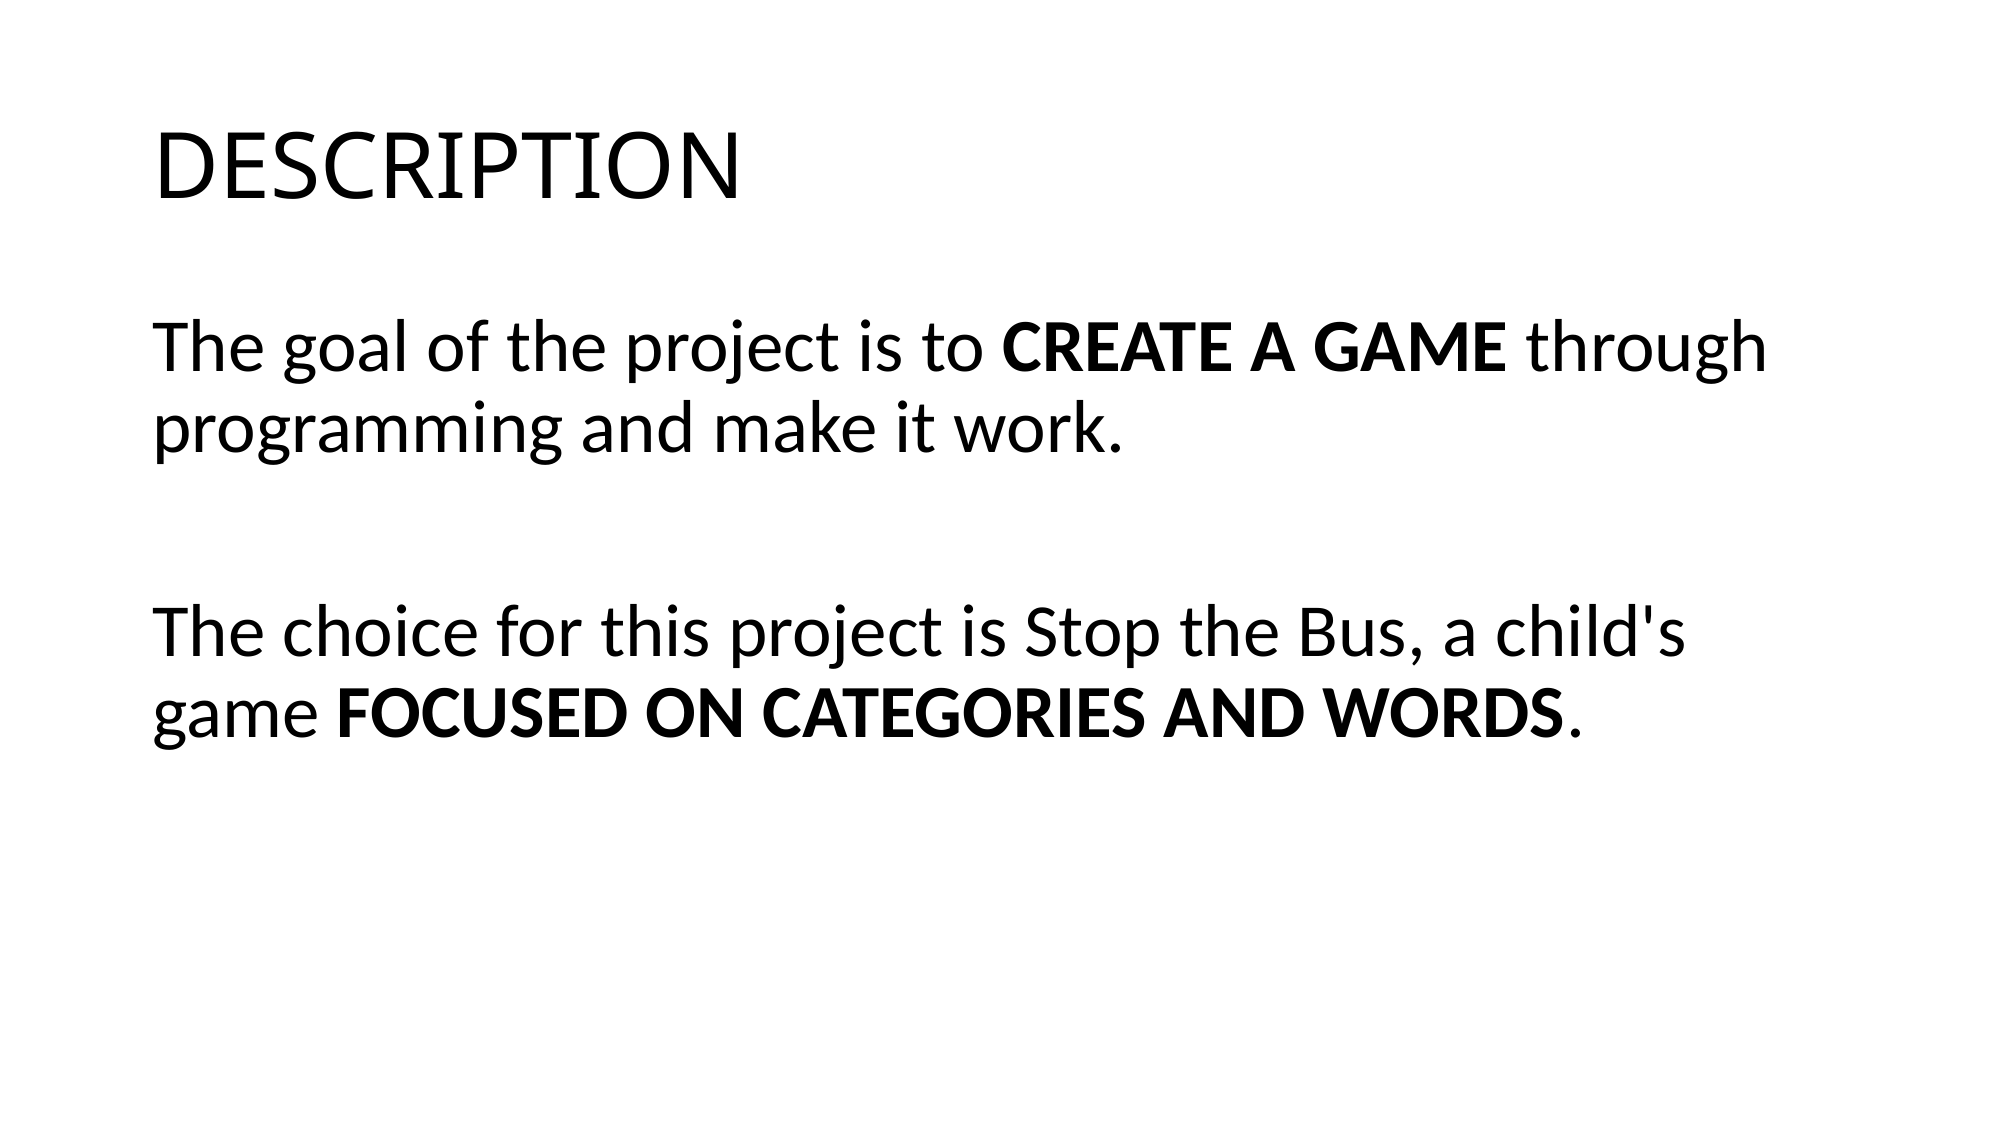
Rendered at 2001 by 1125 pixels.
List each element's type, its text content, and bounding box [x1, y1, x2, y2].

list The goal of the project is to CREATE A GAME through programming and make it work. The choice for this project is Stop the Bus, a child's game FOCUSED ON CATEGORIES AND WORDS. [137, 299, 1863, 1014]
title DESCRIPTION [137, 59, 1863, 278]
